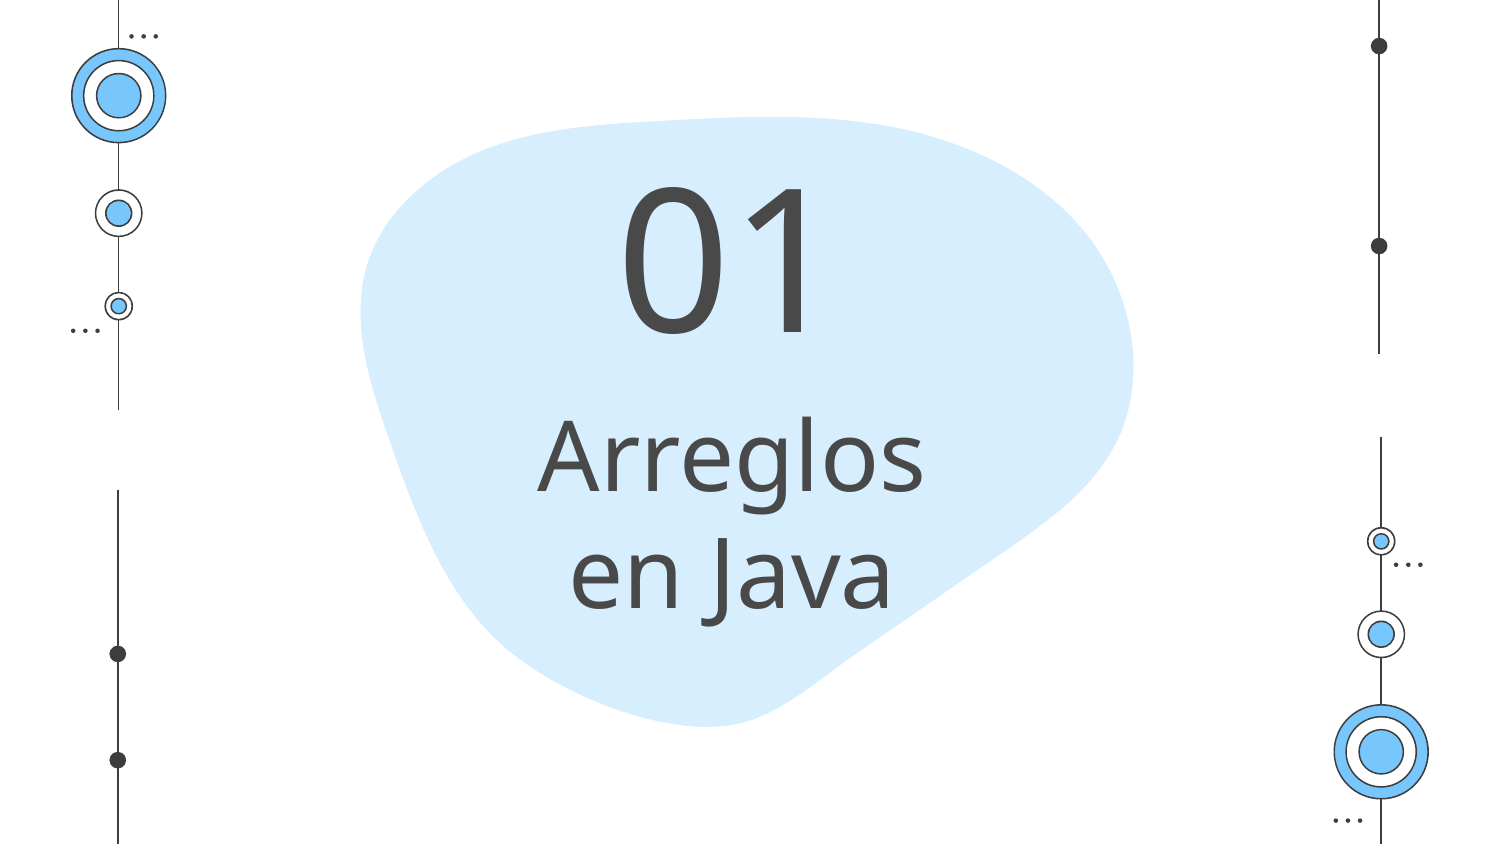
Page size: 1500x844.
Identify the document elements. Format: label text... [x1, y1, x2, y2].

title Arreglos en Java [468, 445, 996, 576]
title 01 [487, 164, 975, 341]
